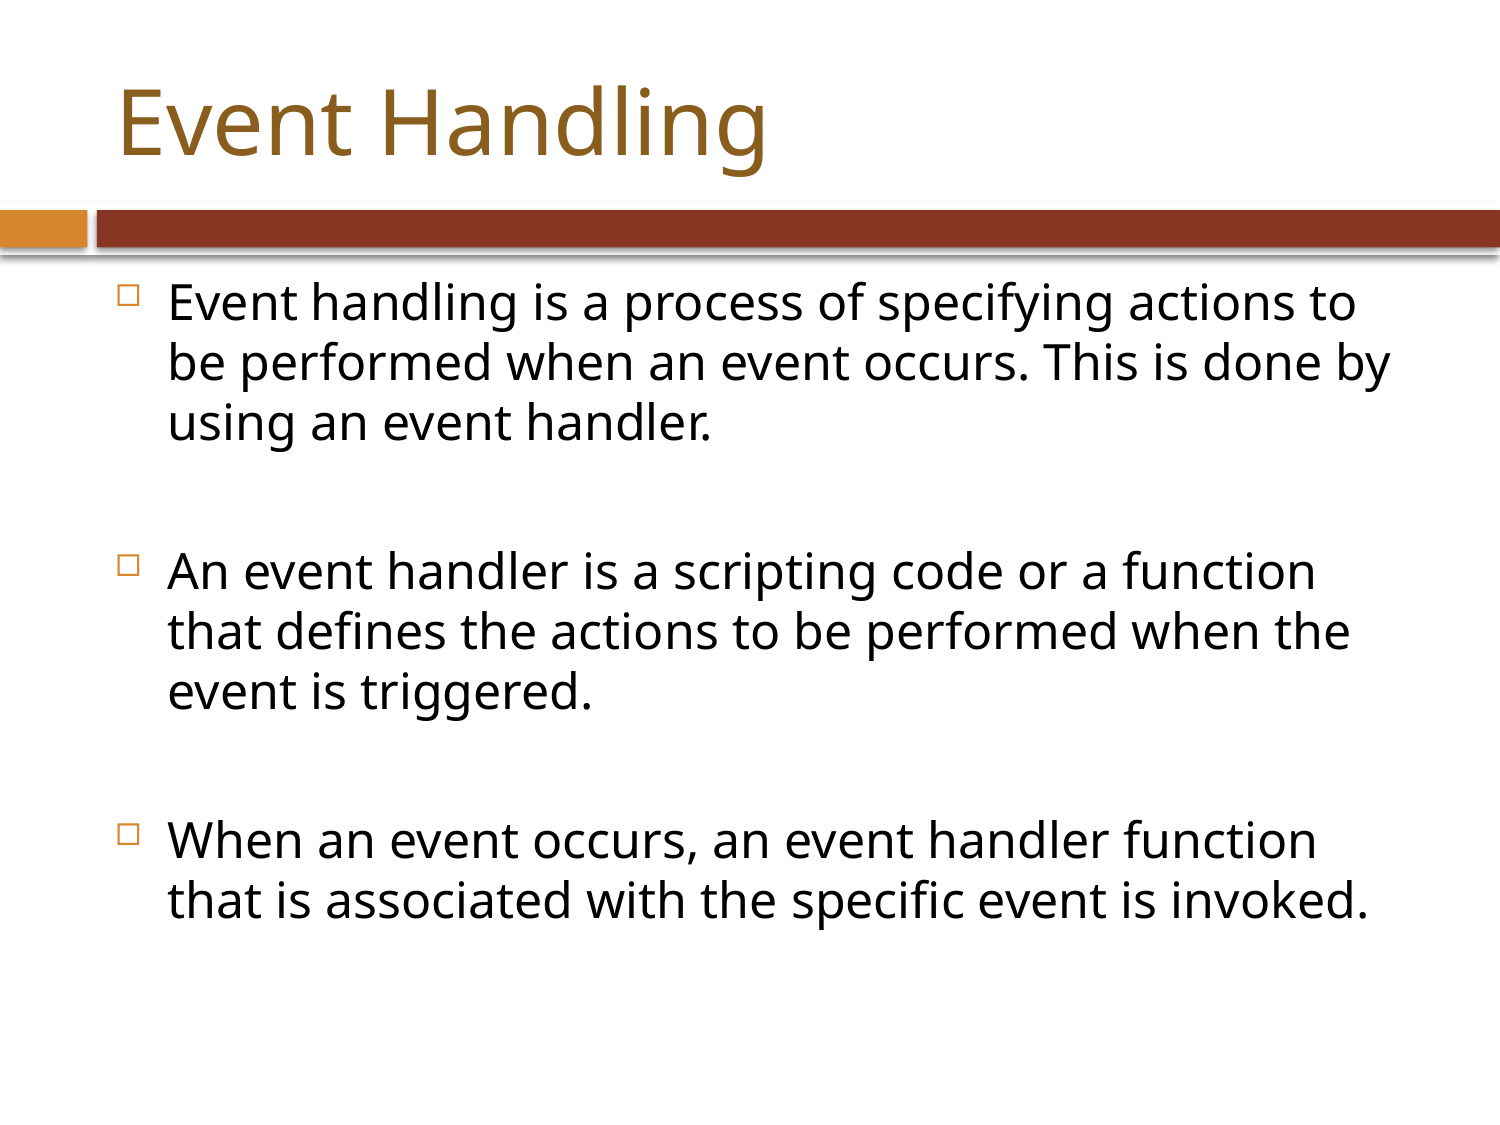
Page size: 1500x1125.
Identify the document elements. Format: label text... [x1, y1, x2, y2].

list Event handling is a process of specifying actions to be performed when an event occurs. This is done by using an event handler. An event handler is a scripting code or a function that defines the actions to be performed when the event is triggered. When an event occurs, an event handler function that is associated with the specific event is invoked. [100, 262, 1438, 1000]
title Event Handling [100, 37, 1438, 200]
